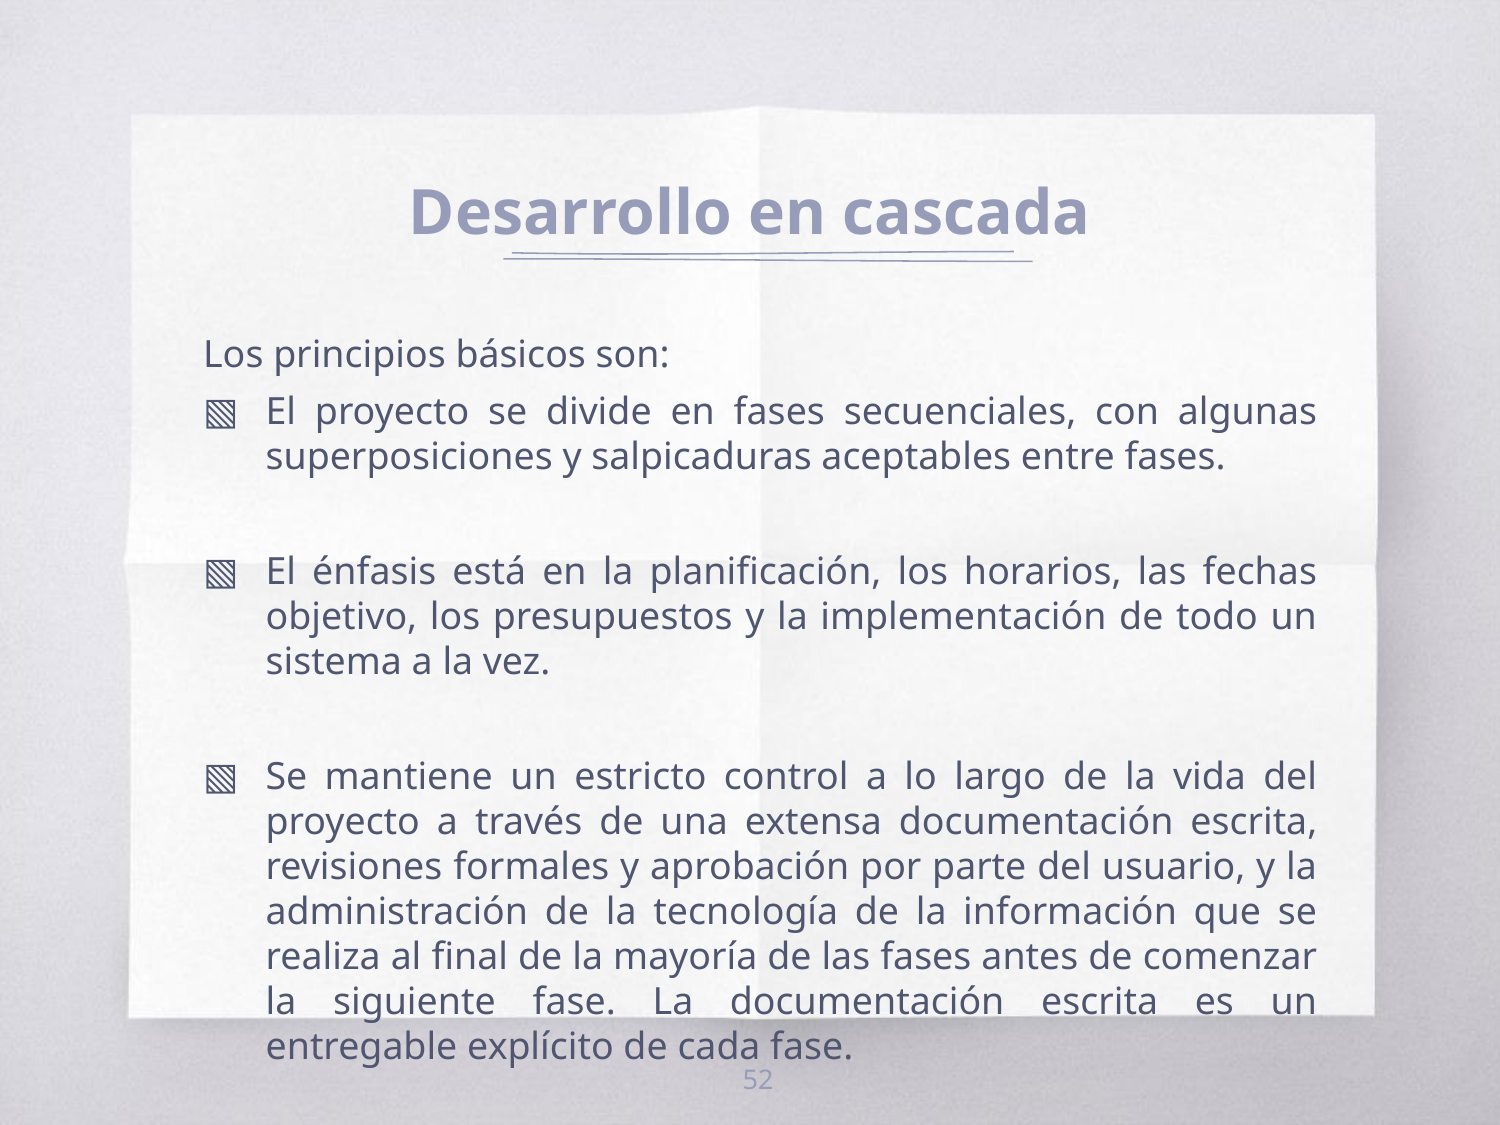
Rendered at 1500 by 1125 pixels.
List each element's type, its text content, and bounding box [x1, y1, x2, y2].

picture [0, 0, 1500, 1125]
list Los principios básicos son: El proyecto se divide en fases secuenciales, con algunas superposiciones y salpicaduras aceptables entre fases. El énfasis está en la planificación, los horarios, las fechas objetivo, los presupuestos y la implementación de todo un sistema a la vez. Se mantiene un estricto control a lo largo de la vida del proyecto a través de una extensa documentación escrita, revisiones formales y aprobación por parte del usuario, y la administración de la tecnología de la información que se realiza al final de la mayoría de las fases antes de comenzar la siguiente fase. La documentación escrita es un entregable explícito de cada fase. [175, 314, 1334, 985]
title Desarrollo en cascada [168, 113, 1332, 263]
slide_number 52 [713, 1047, 804, 1113]
